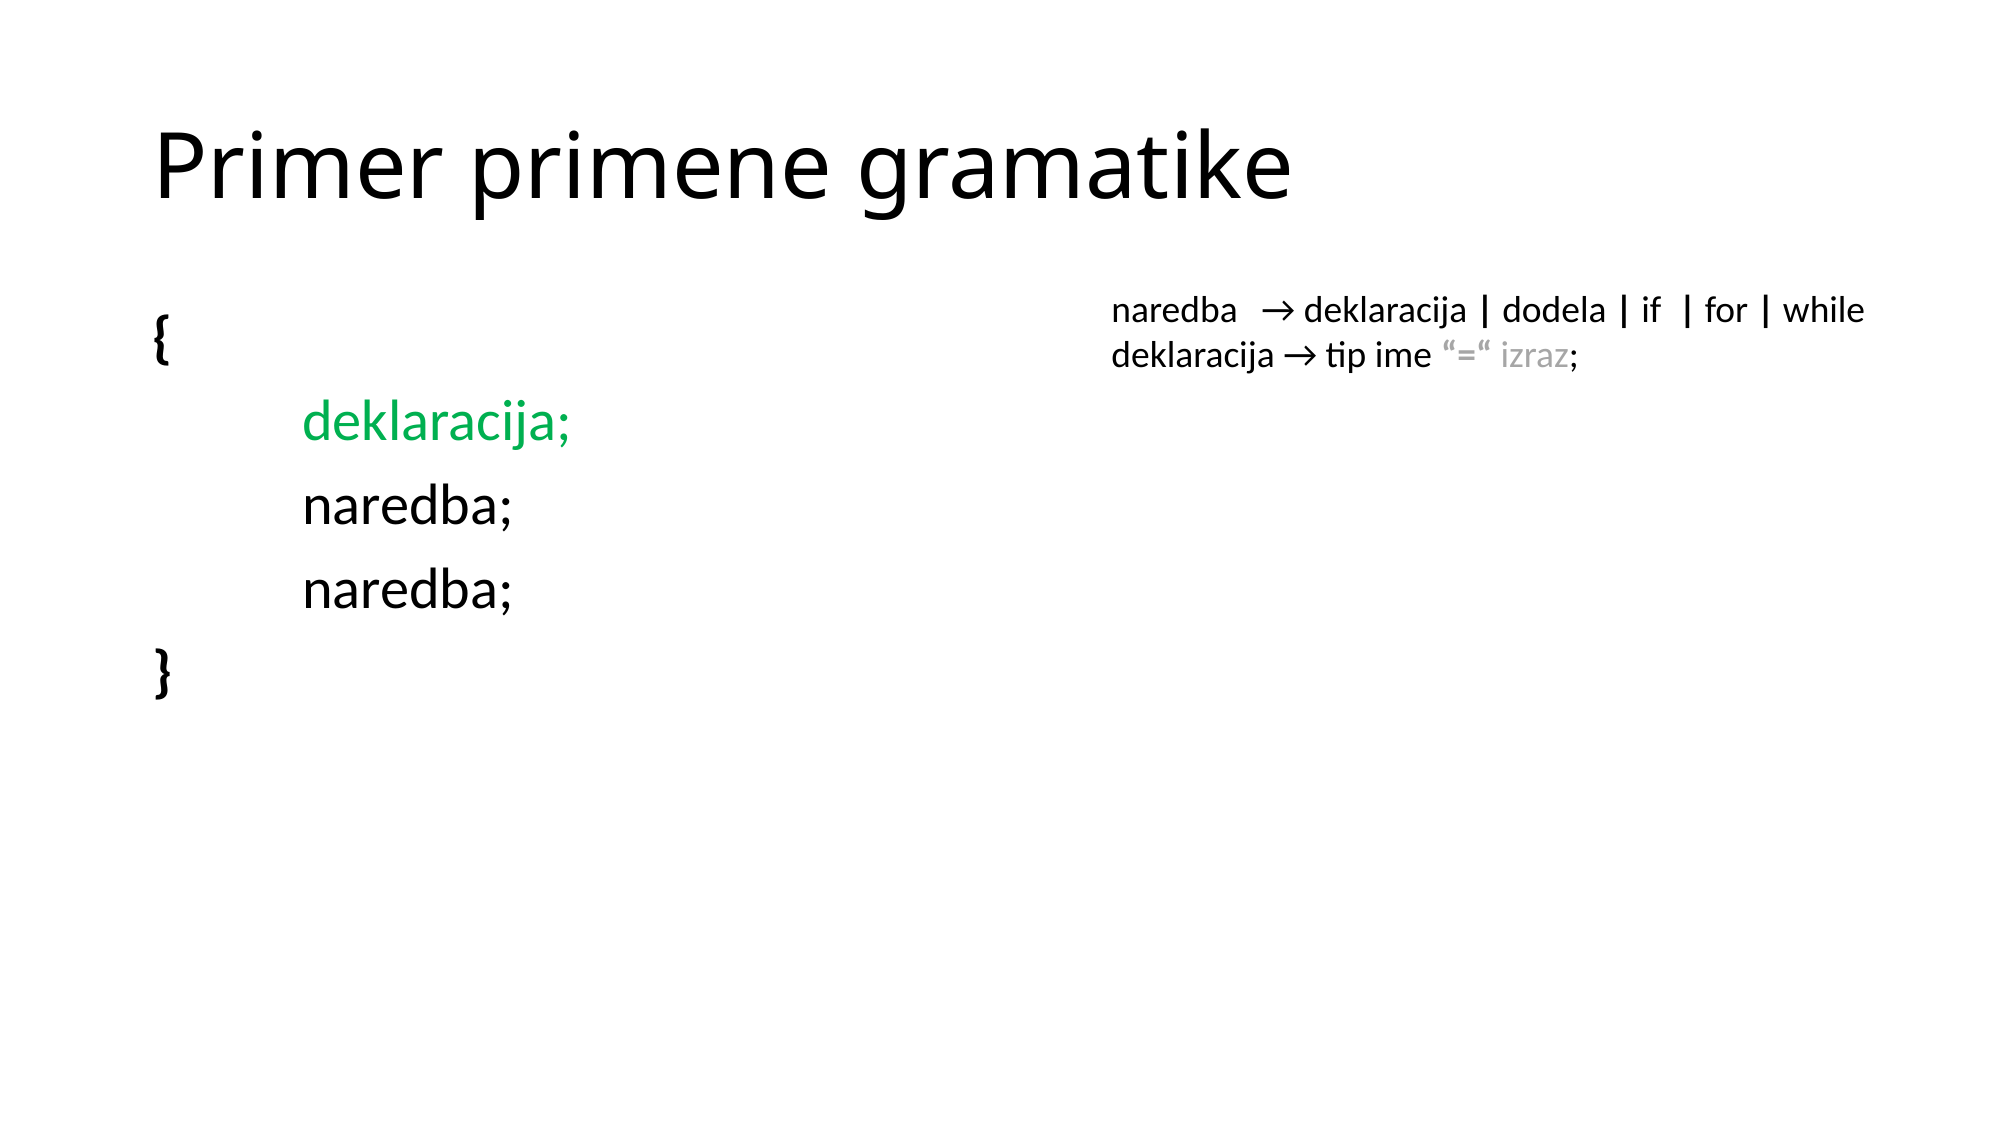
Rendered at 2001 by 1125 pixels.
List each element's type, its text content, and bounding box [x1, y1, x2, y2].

text_box naredba → deklaracija | dodela | if | for | while deklaracija → tip ime “=“ izraz; [1096, 277, 1899, 427]
title Primer primene gramatike [137, 59, 1863, 278]
list { deklaracija; naredba; naredba; } [137, 299, 1863, 1114]
